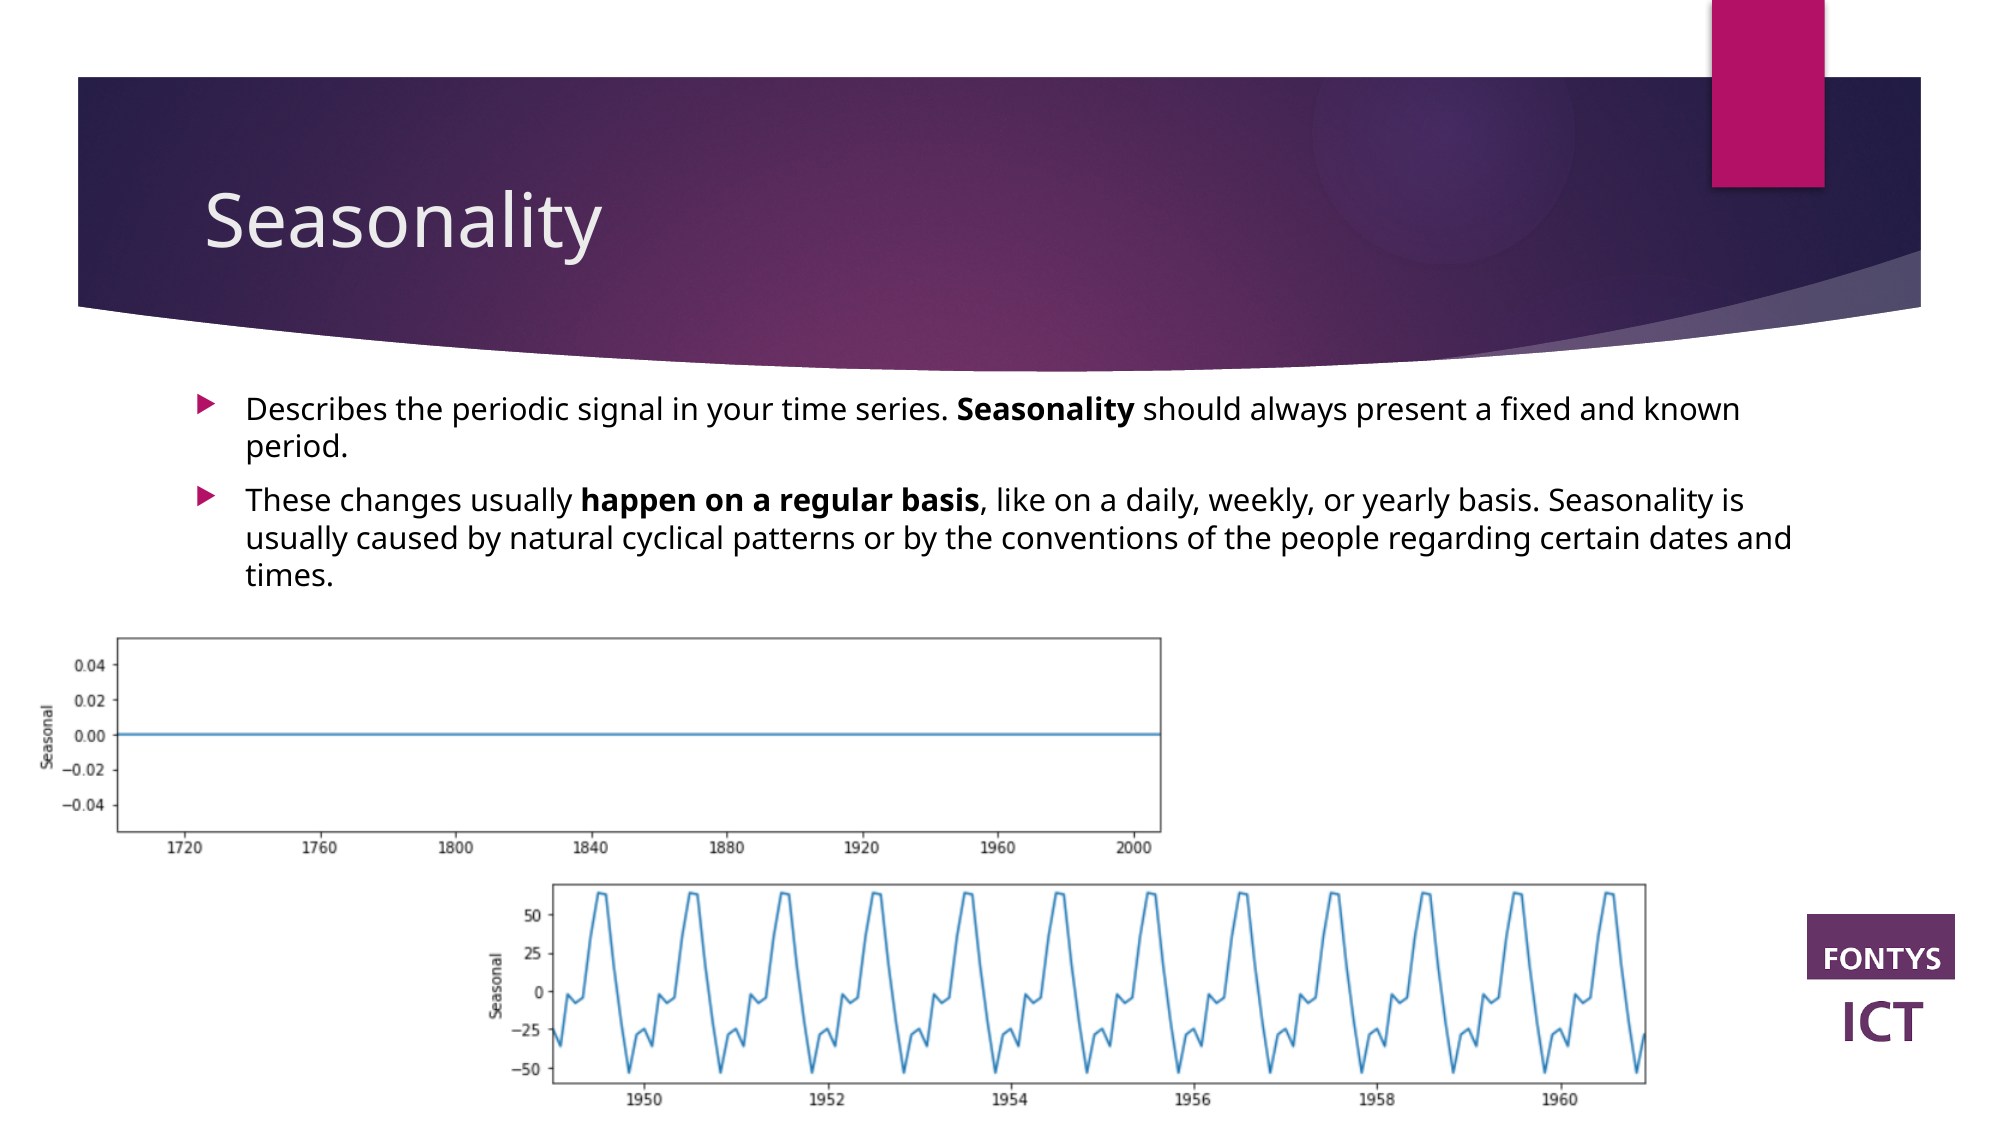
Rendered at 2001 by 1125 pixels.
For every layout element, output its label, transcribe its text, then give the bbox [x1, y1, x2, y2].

list Describes the periodic signal in your time series. Seasonality should always present a fixed and known period. These changes usually happen on a regular basis, like on a daily, weekly, or yearly basis. Seasonality is usually caused by natural cyclical patterns or by the conventions of the people regarding certain dates and times. [180, 381, 1830, 602]
picture [0, 627, 1175, 858]
picture [1806, 914, 1955, 1063]
picture [455, 868, 1668, 1115]
title Seasonality [189, 159, 1627, 276]
